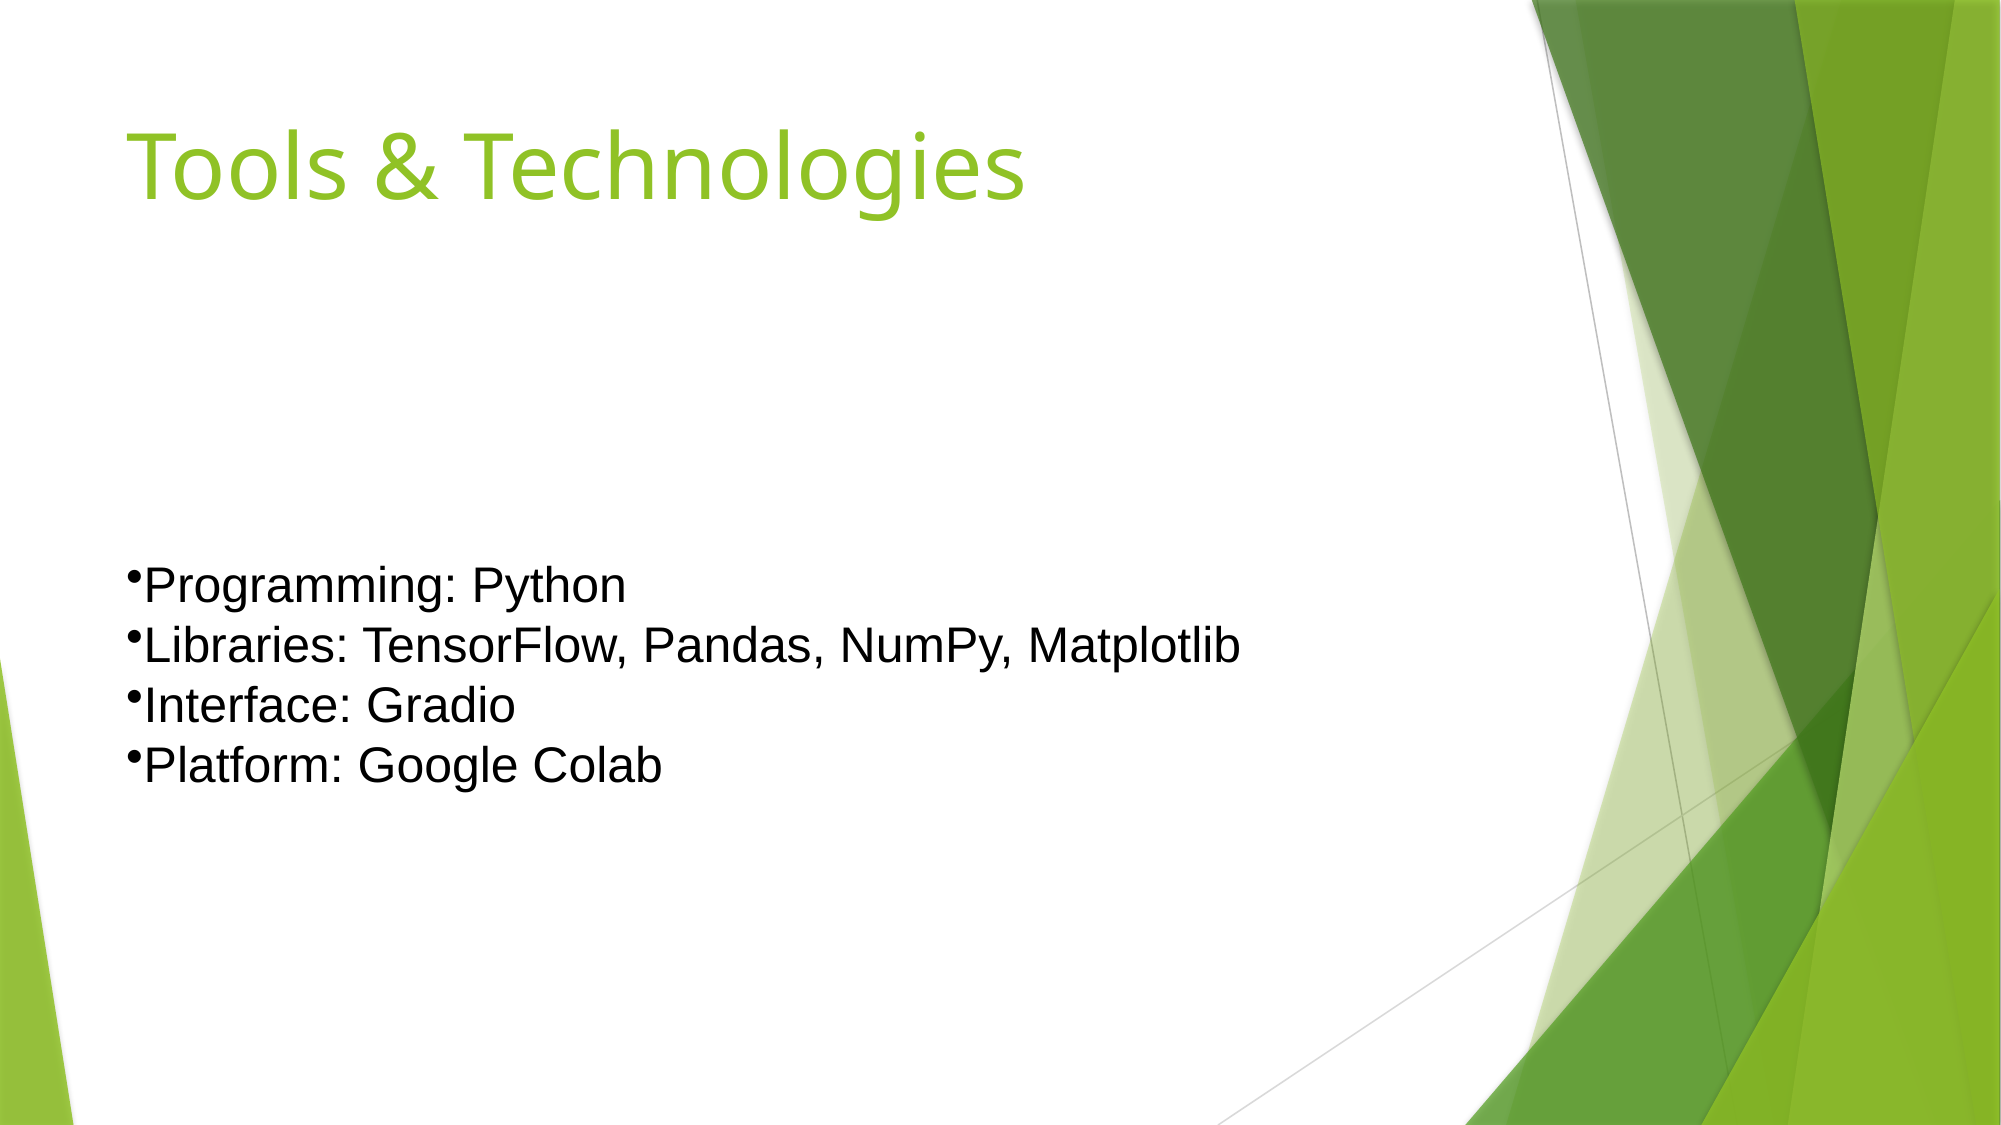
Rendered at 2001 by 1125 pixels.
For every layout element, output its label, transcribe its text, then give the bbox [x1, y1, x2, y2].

list Programming: Python Libraries: TensorFlow, Pandas, NumPy, Matplotlib Interface: Gradio Platform: Google Colab [111, 346, 1269, 1000]
title Tools & Technologies [111, 99, 1522, 317]
